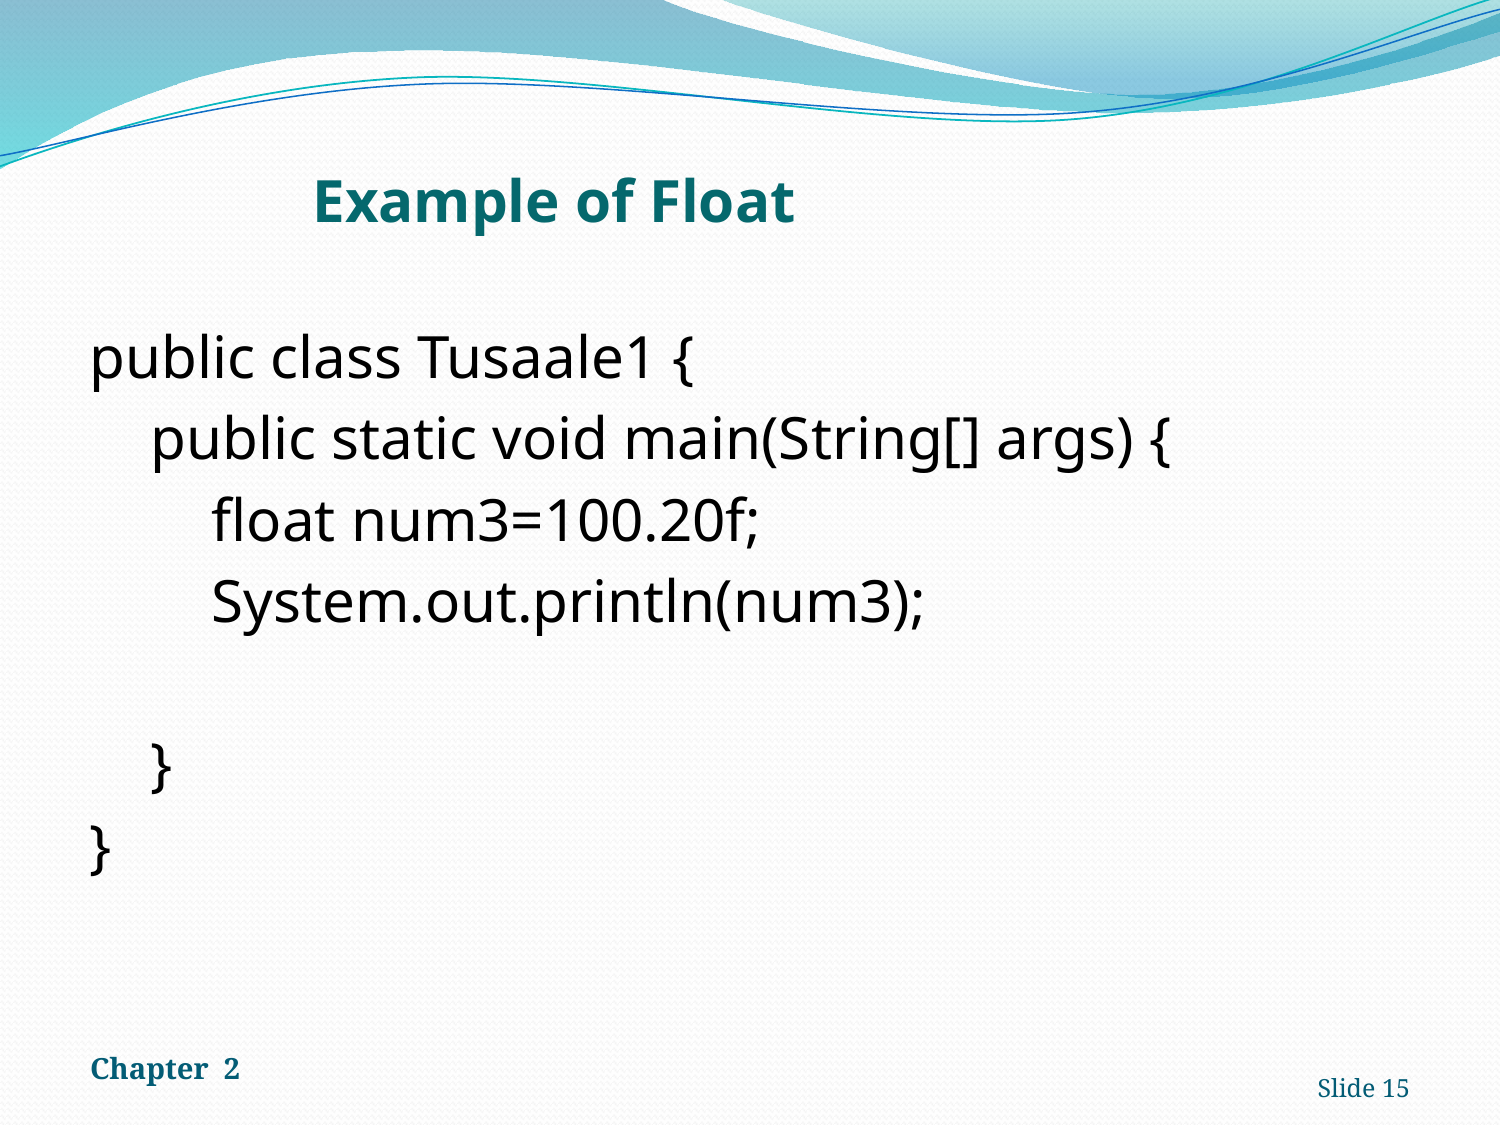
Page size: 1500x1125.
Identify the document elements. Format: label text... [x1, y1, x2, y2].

slide_number Chapter 2 [75, 1042, 425, 1103]
slide_number Slide 15 [1299, 1065, 1425, 1125]
list public class Tusaale1 { public static void main(String[] args) { float num3=100.20f; System.out.println(num3); } } [75, 312, 1450, 900]
title Example of Float [312, 143, 825, 235]
